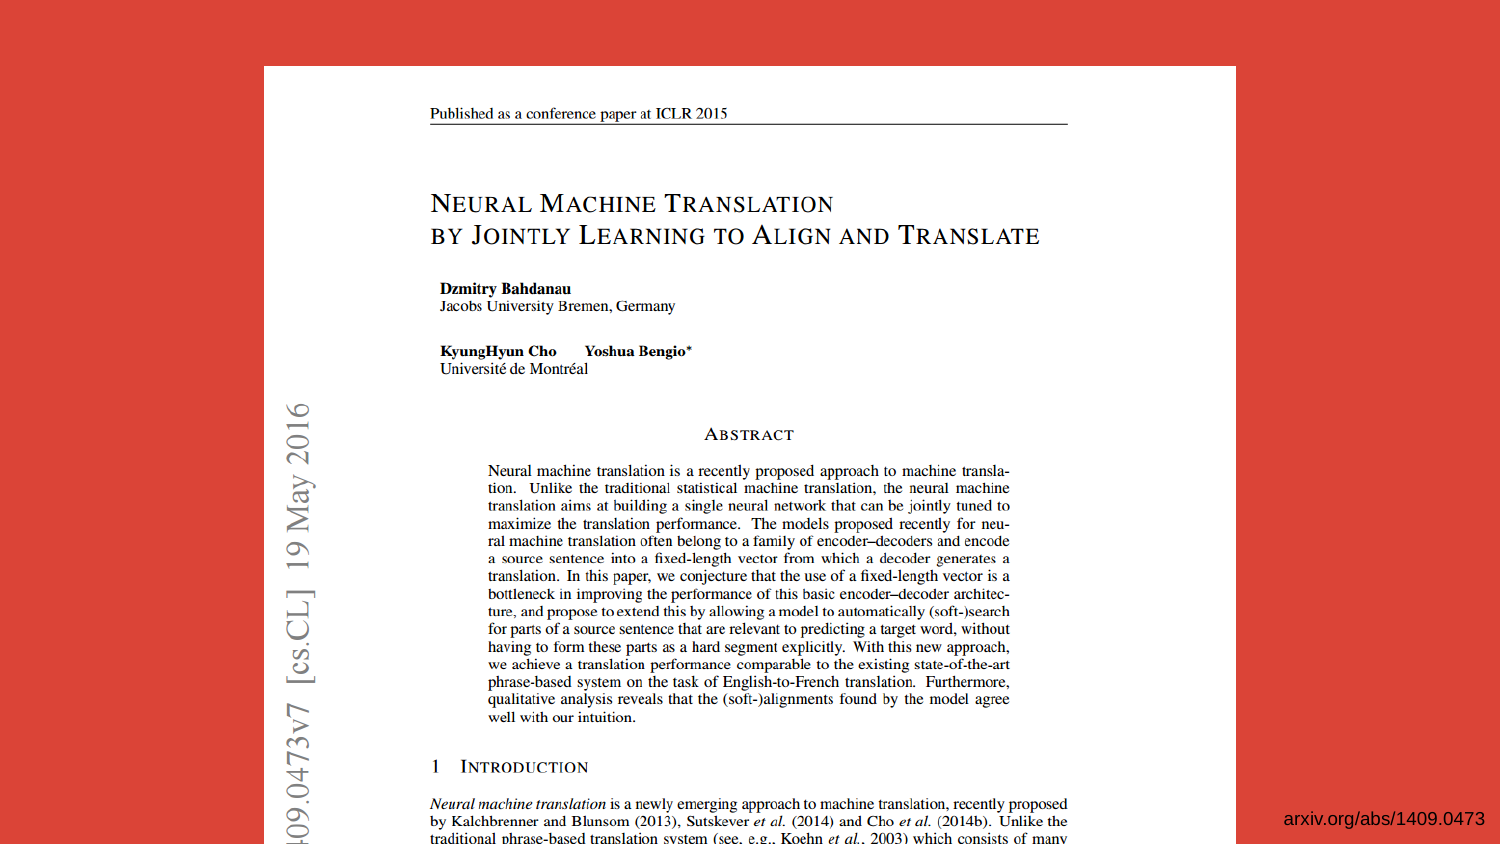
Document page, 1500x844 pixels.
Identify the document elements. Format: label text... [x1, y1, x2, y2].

picture [264, 65, 1236, 844]
text_box arxiv.org/abs/1409.0473 [1241, 784, 1500, 844]
